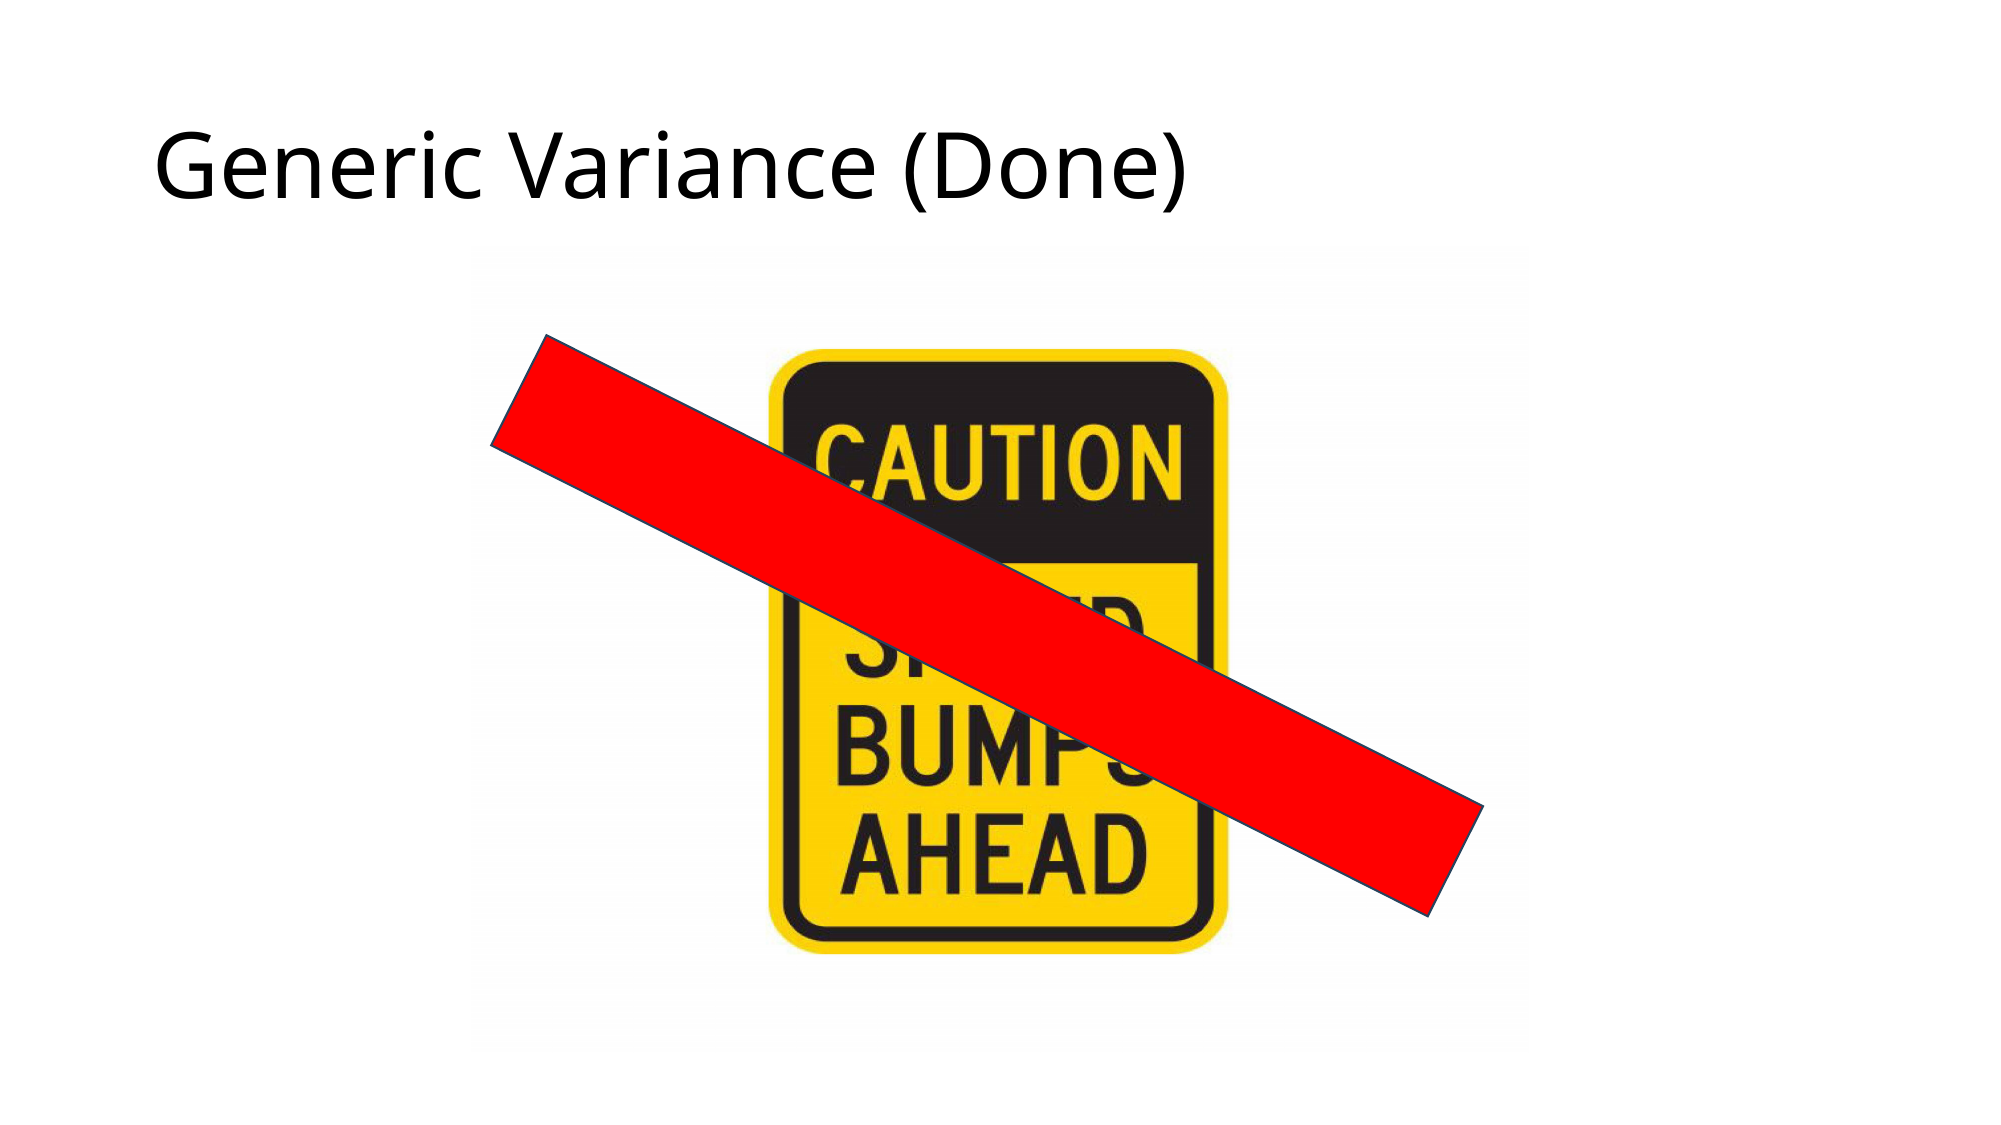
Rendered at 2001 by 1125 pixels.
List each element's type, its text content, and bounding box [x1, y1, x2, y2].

title Generic Variance (Done) [137, 59, 1863, 278]
picture [471, 246, 1529, 1053]
